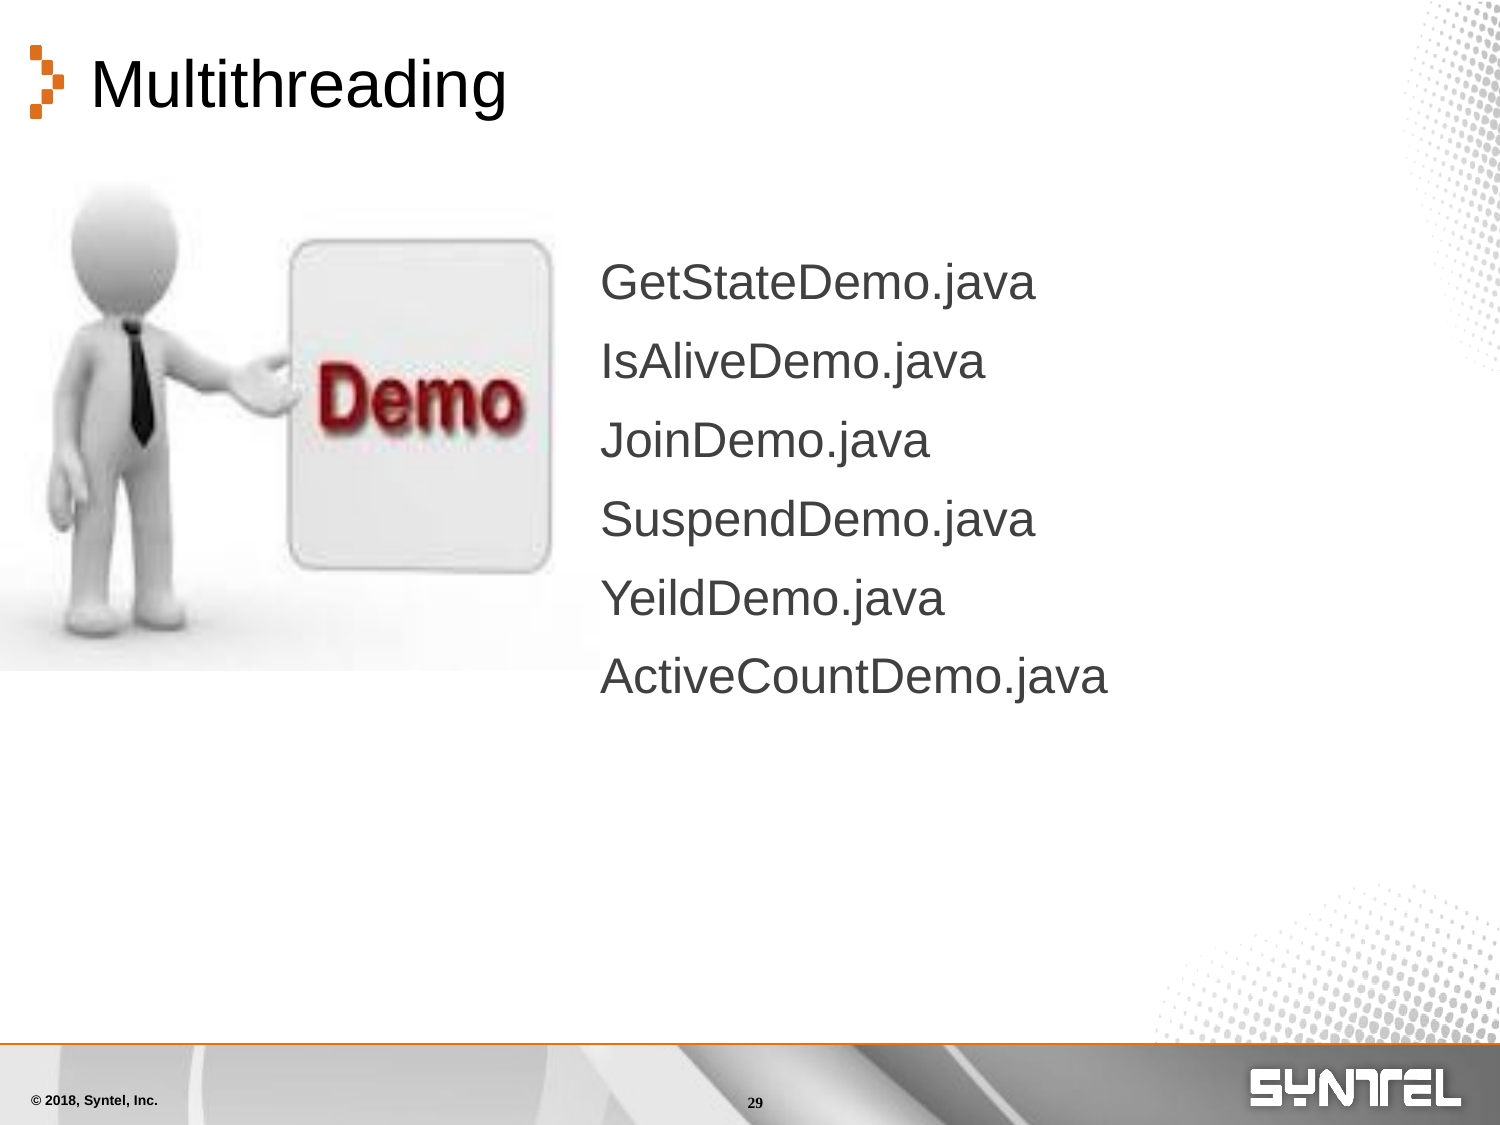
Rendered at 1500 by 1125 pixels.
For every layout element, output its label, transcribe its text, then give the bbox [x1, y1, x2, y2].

picture [30, 45, 64, 119]
title Multithreading [90, 28, 1462, 135]
text_box [99, 187, 763, 1002]
picture [0, 149, 601, 672]
list GetStateDemo.java IsAliveDemo.java JoinDemo.java SuspendDemo.java YeildDemo.java ActiveCountDemo.java [604, 174, 1424, 989]
picture [1250, 1069, 1462, 1112]
